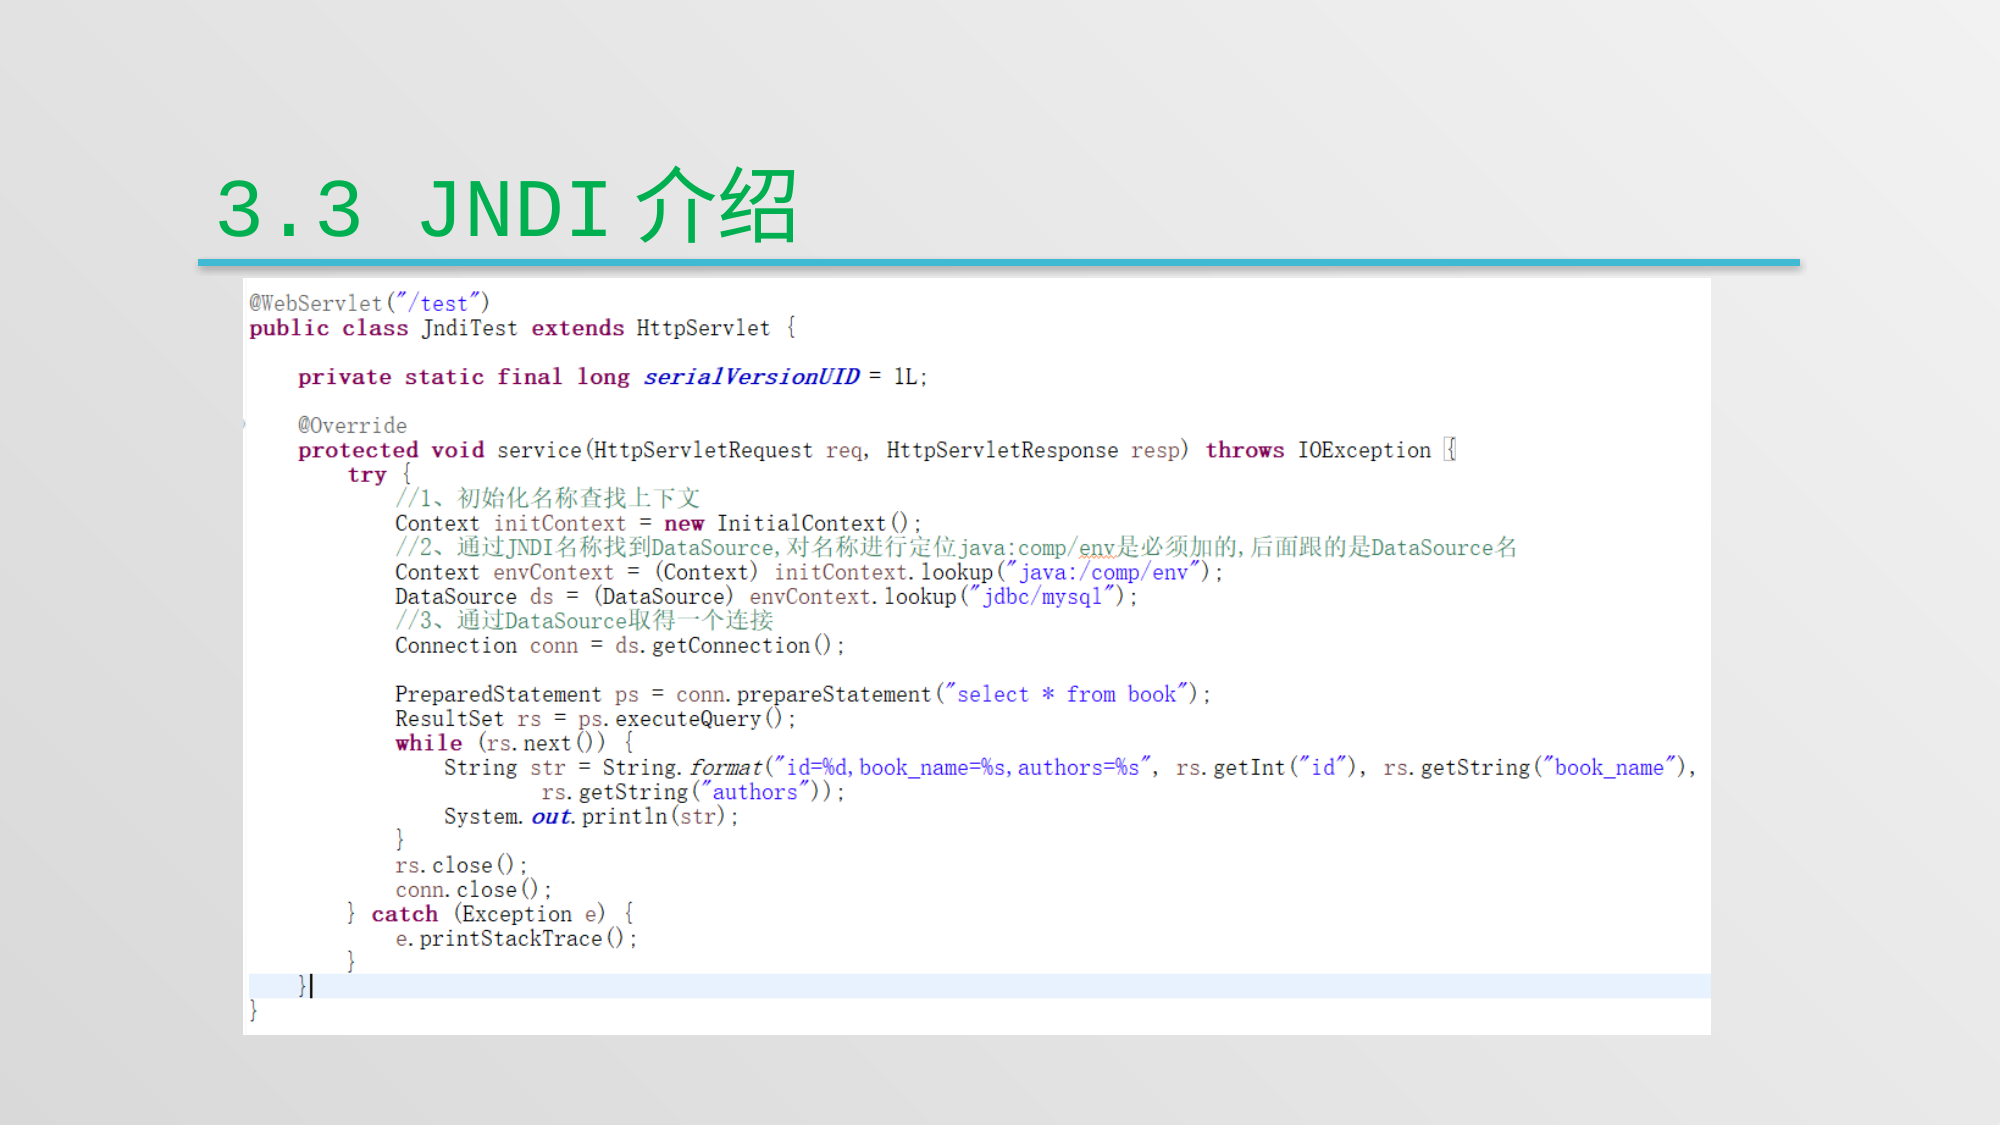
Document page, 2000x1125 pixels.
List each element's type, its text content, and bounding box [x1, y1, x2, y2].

title 3.3 JNDI介绍 [199, 45, 1800, 263]
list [243, 278, 1711, 1036]
